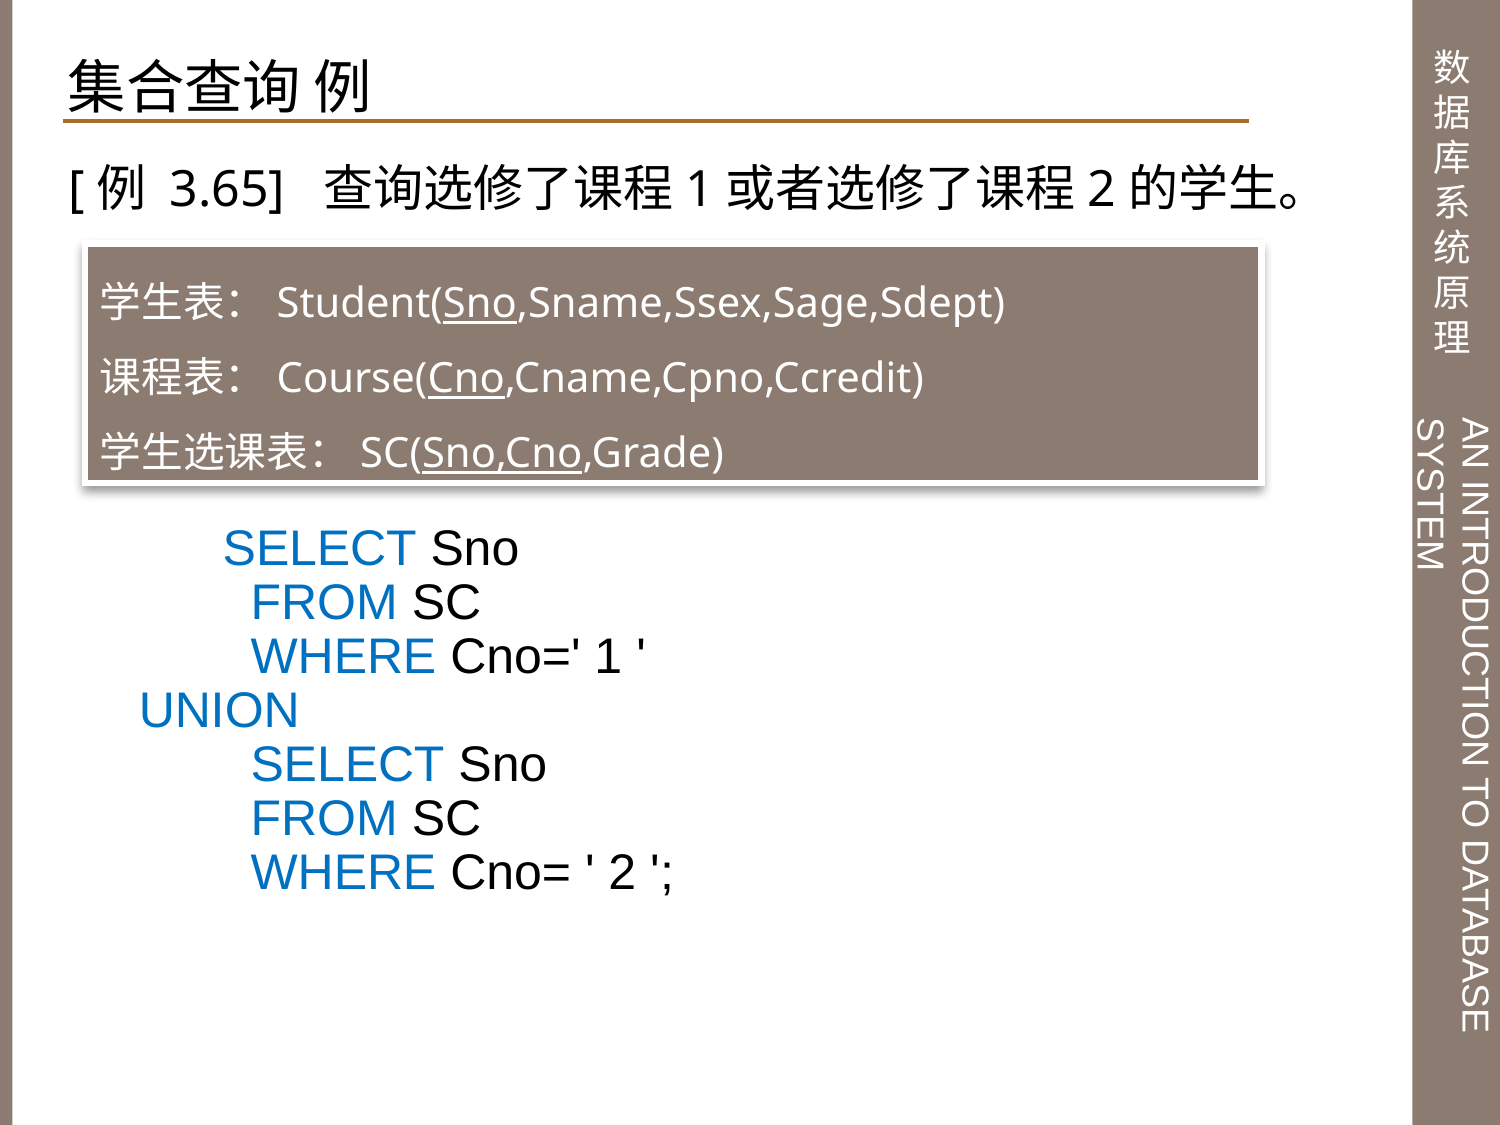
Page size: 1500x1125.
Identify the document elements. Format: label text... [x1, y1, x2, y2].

list [例 3.65] 查询选修了课程1或者选修了课程2的学生。 [53, 148, 1379, 256]
text_box 集合查询 例 [53, 42, 1270, 123]
text_box SELECT Sno FROM SC WHERE Cno=' 1 ' UNION SELECT Sno FROM SC WHERE Cno= ' 2 '; [123, 515, 874, 908]
text_box 学生表：Student(Sno,Sname,Ssex,Sage,Sdept) 课程表：Course(Cno,Cname,Cpno,Ccredit) 学生选课表：SC(Sno,Cno,Grade) [84, 243, 1262, 484]
